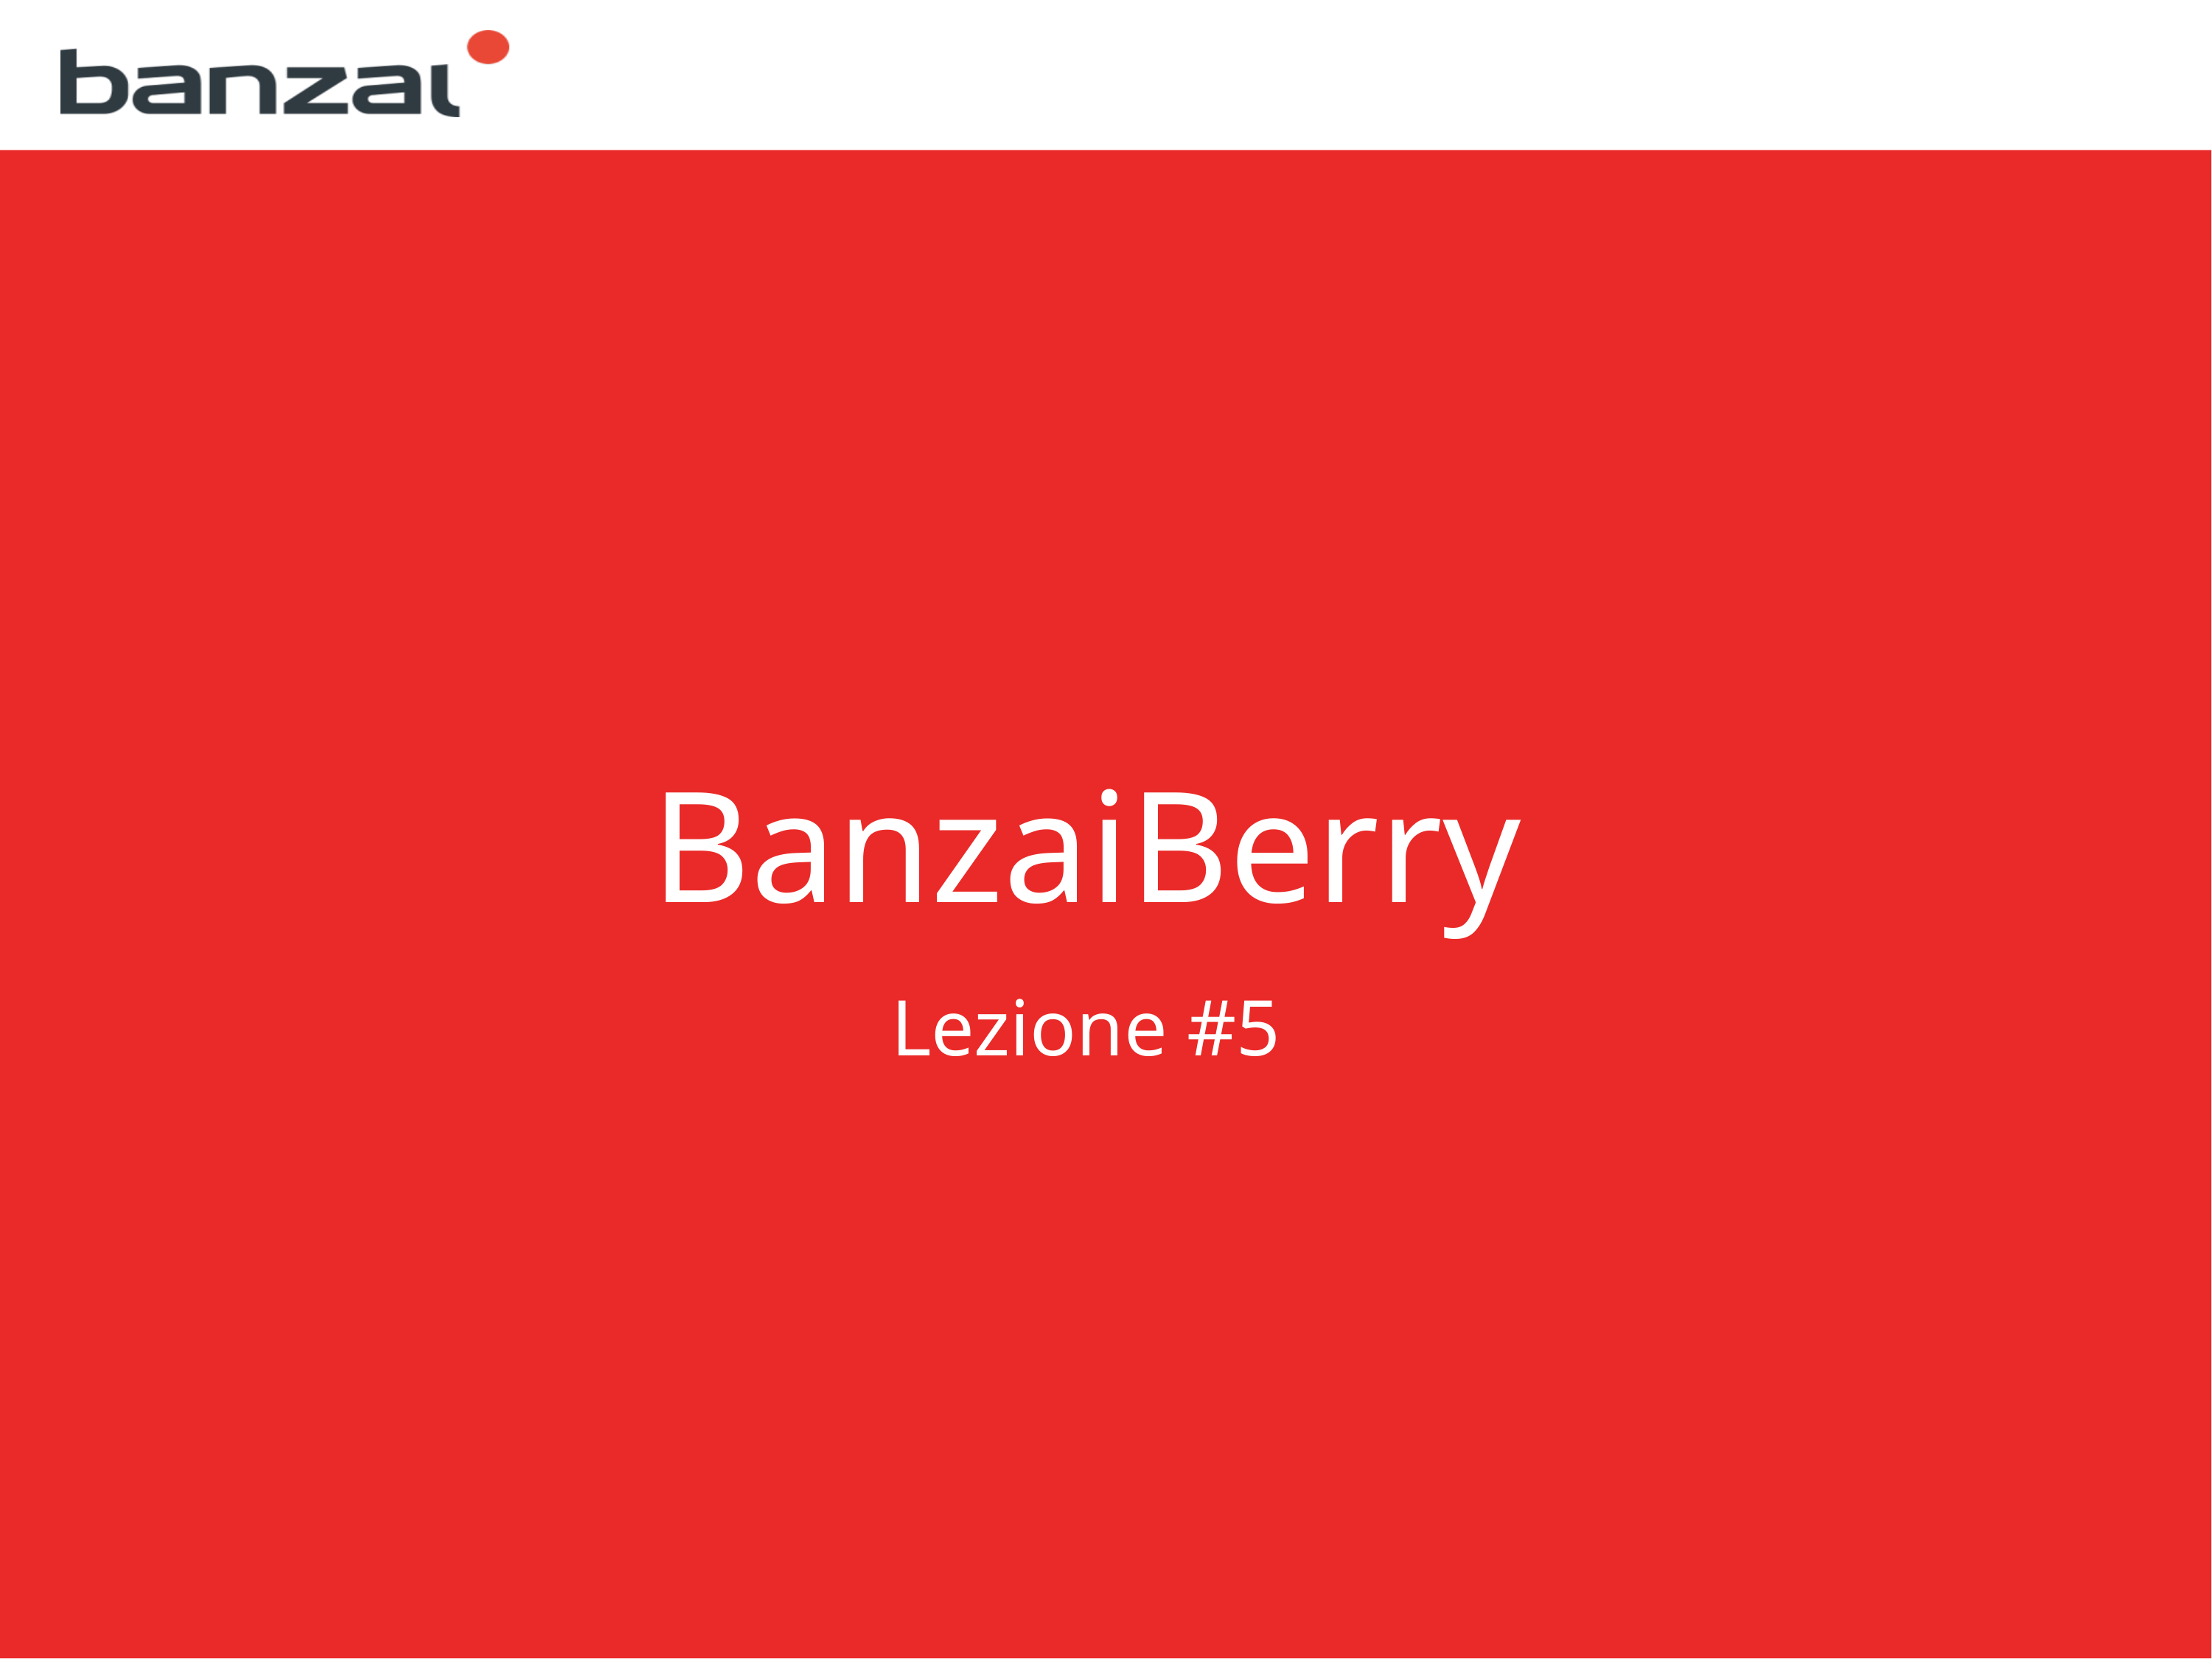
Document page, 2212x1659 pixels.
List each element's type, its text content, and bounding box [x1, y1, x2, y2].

picture [60, 30, 509, 118]
text_box [0, 150, 2212, 1659]
title BanzaiBerry Lezione #5 [237, 656, 1936, 1072]
